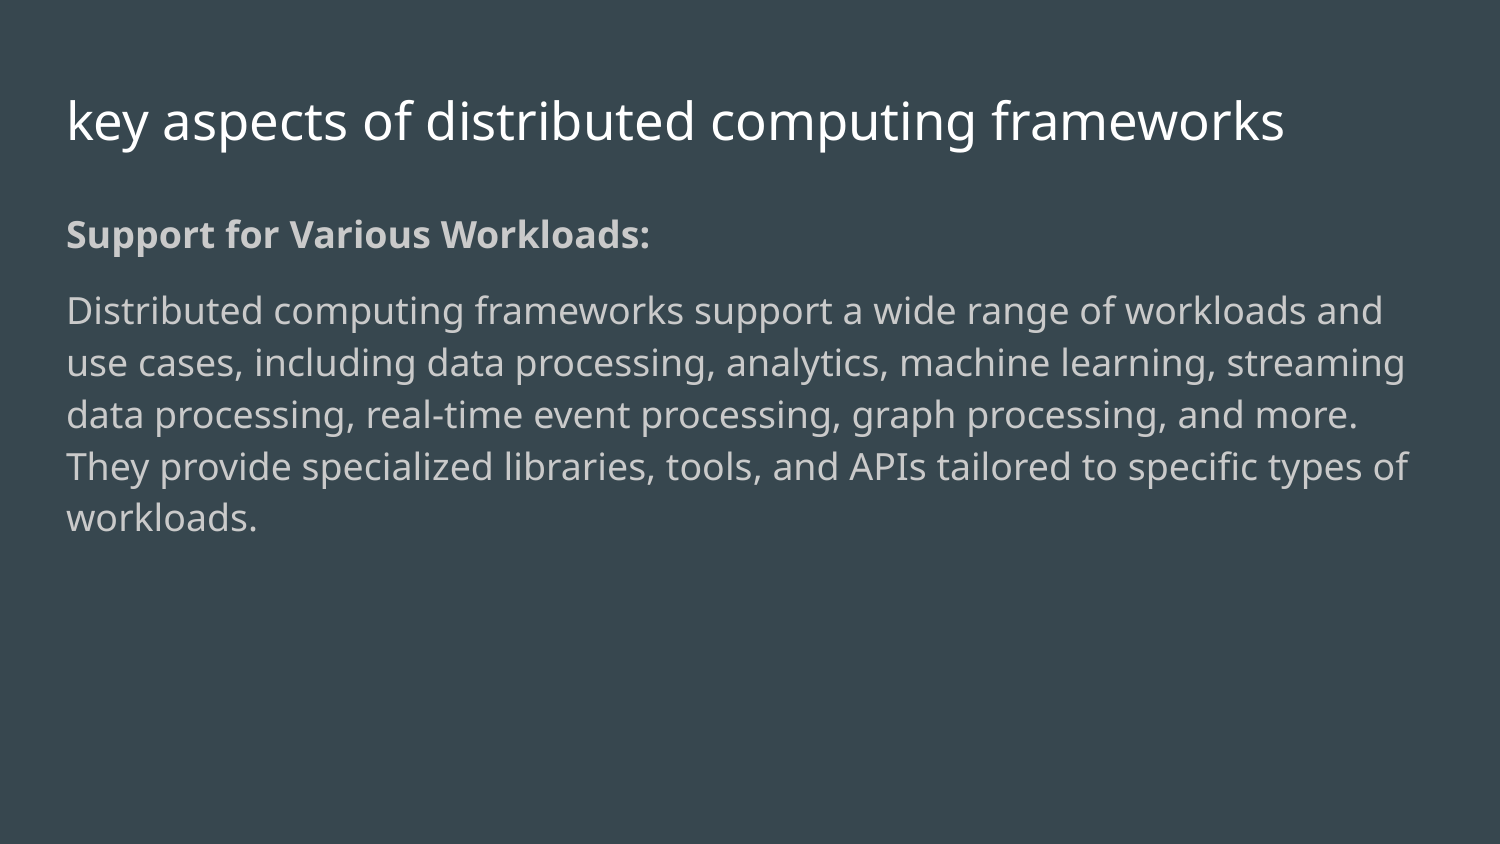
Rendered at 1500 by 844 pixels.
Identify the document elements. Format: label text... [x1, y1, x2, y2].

title key aspects of distributed computing frameworks [51, 72, 1449, 167]
list Support for Various Workloads: Distributed computing frameworks support a wide range of workloads and use cases, including data processing, analytics, machine learning, streaming data processing, real-time event processing, graph processing, and more. They provide specialized libraries, tools, and APIs tailored to specific types of workloads. [51, 189, 1449, 750]
